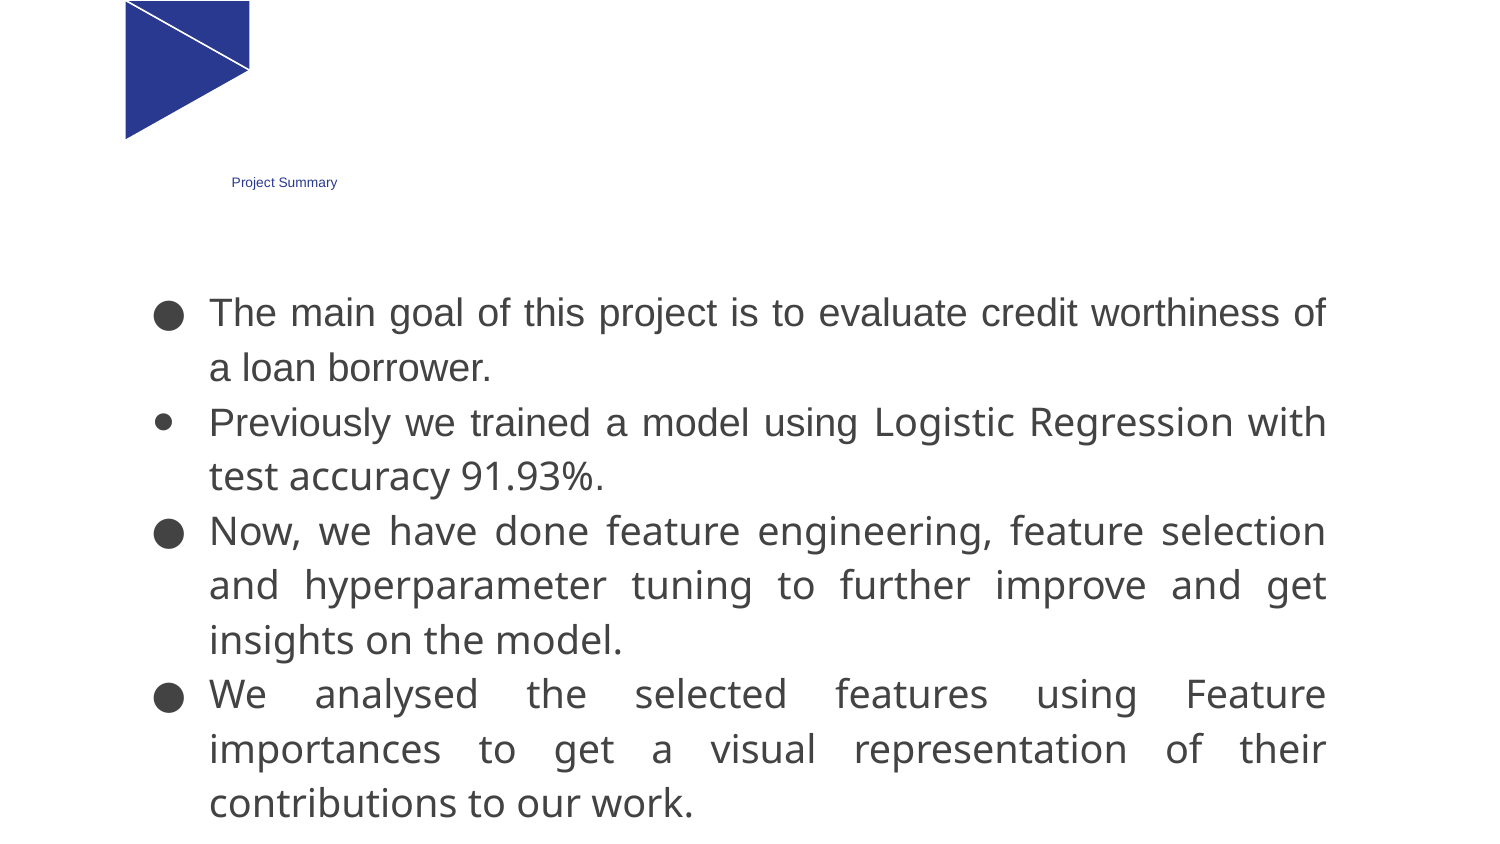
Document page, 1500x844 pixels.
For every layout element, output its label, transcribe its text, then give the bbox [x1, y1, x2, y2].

list The main goal of this project is to evaluate credit worthiness of a loan borrower. Previously we trained a model using Logistic Regression with test accuracy 91.93%. Now, we have done feature engineering, feature selection and hyperparameter tuning to further improve and get insights on the model. We analysed the selected features using Feature importances to get a visual representation of their contributions to our work. [118, 265, 1343, 800]
title Project Summary [125, 97, 1375, 206]
